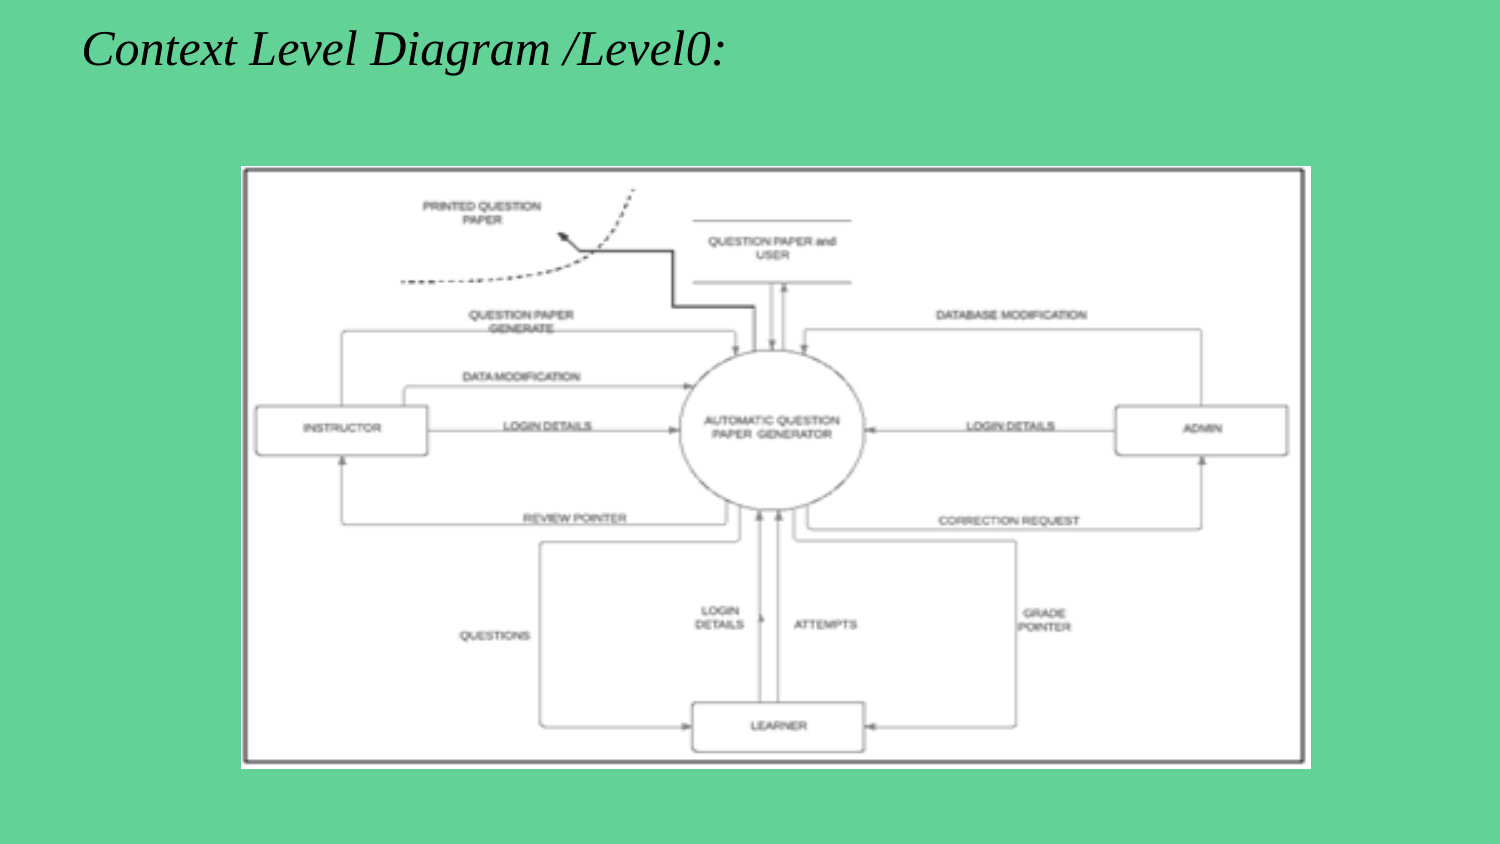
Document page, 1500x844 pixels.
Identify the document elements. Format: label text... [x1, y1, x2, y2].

text_box Context Level Diagram /Level0: [66, 0, 1112, 90]
picture [241, 166, 1311, 769]
